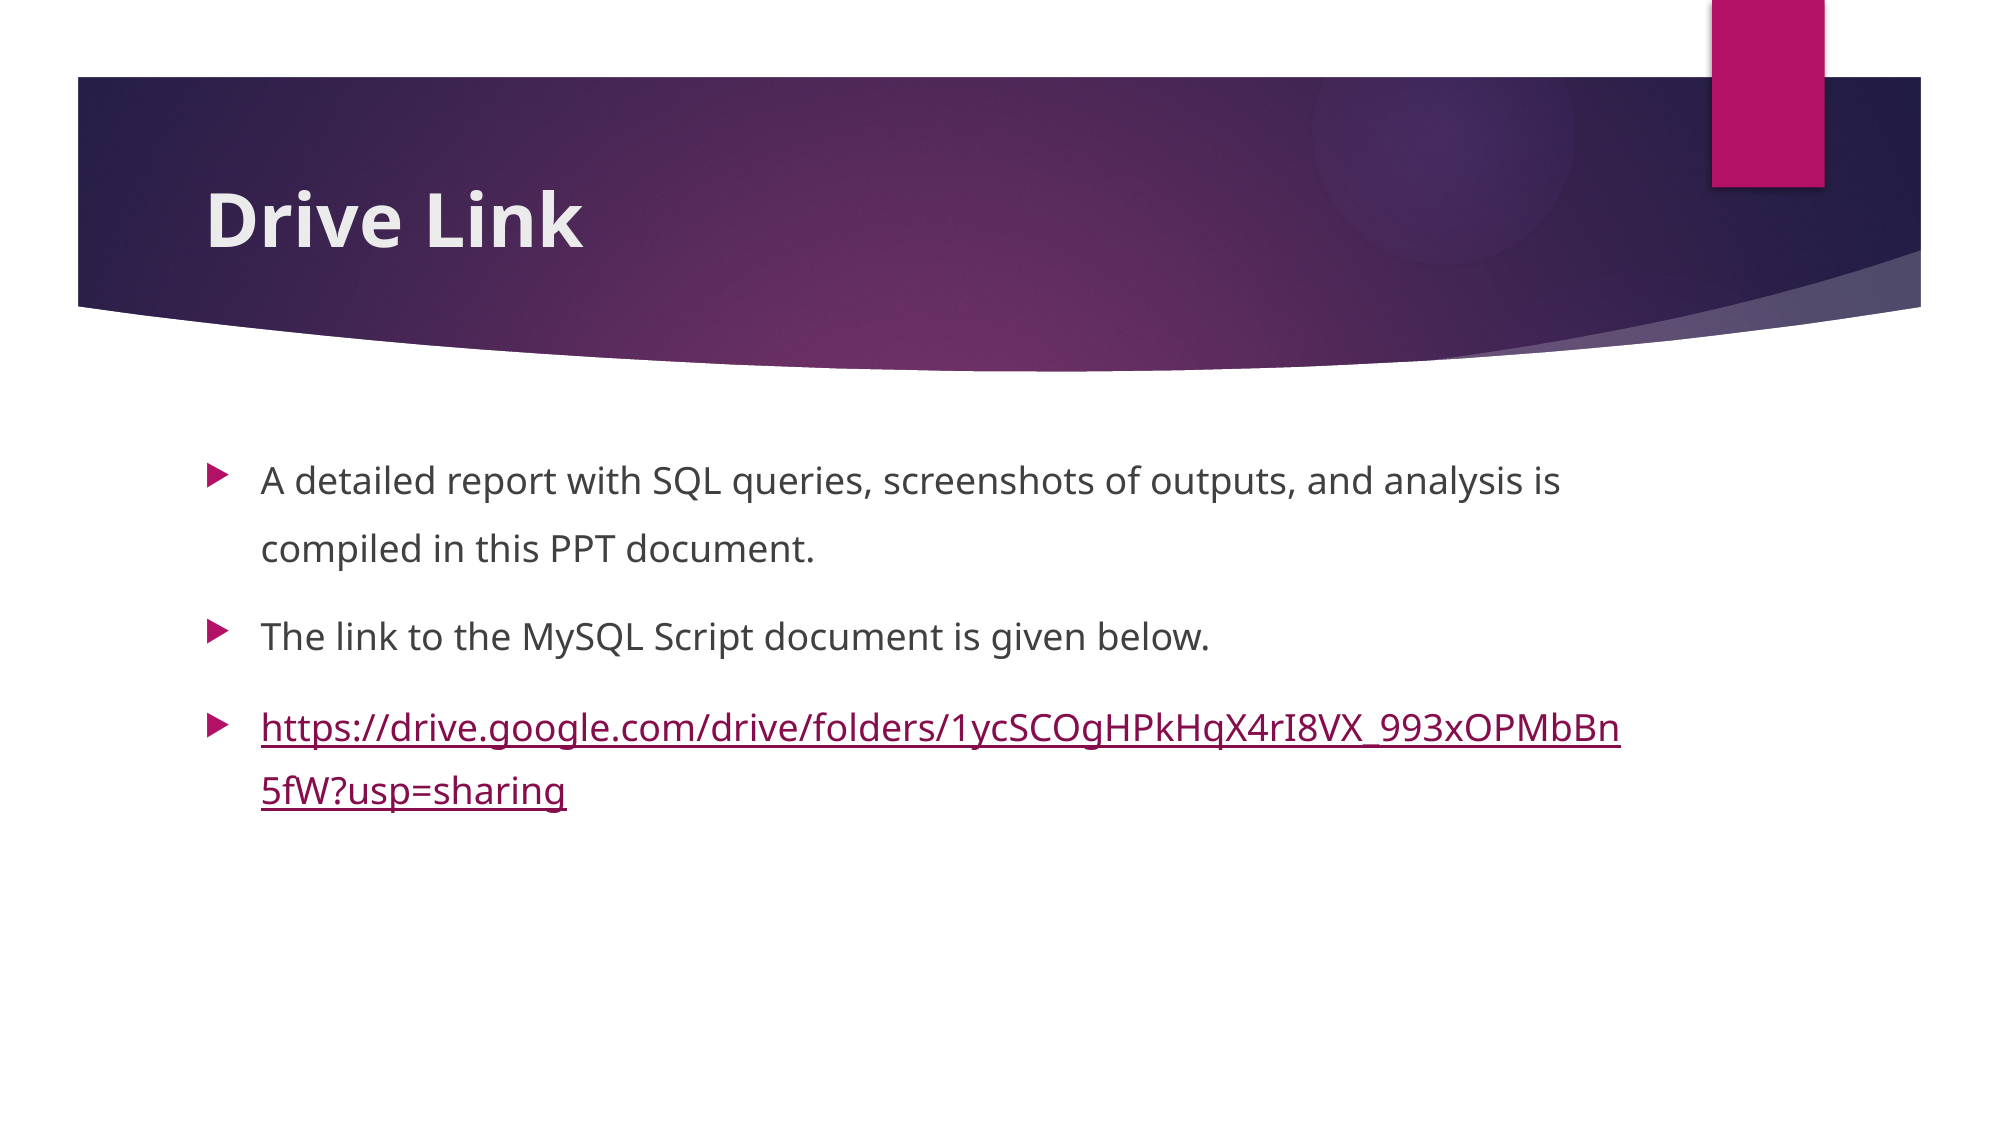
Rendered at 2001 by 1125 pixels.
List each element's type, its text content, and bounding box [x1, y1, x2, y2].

title Drive Link [189, 159, 1627, 276]
list A detailed report with SQL queries, screenshots of outputs, and analysis is compiled in this PPT document. The link to the MySQL Script document is given below. https://drive.google.com/drive/folders/1ycSCOgHPkHqX4rI8VX_993xOPMbBn5fW?usp=sharing [189, 427, 1638, 988]
